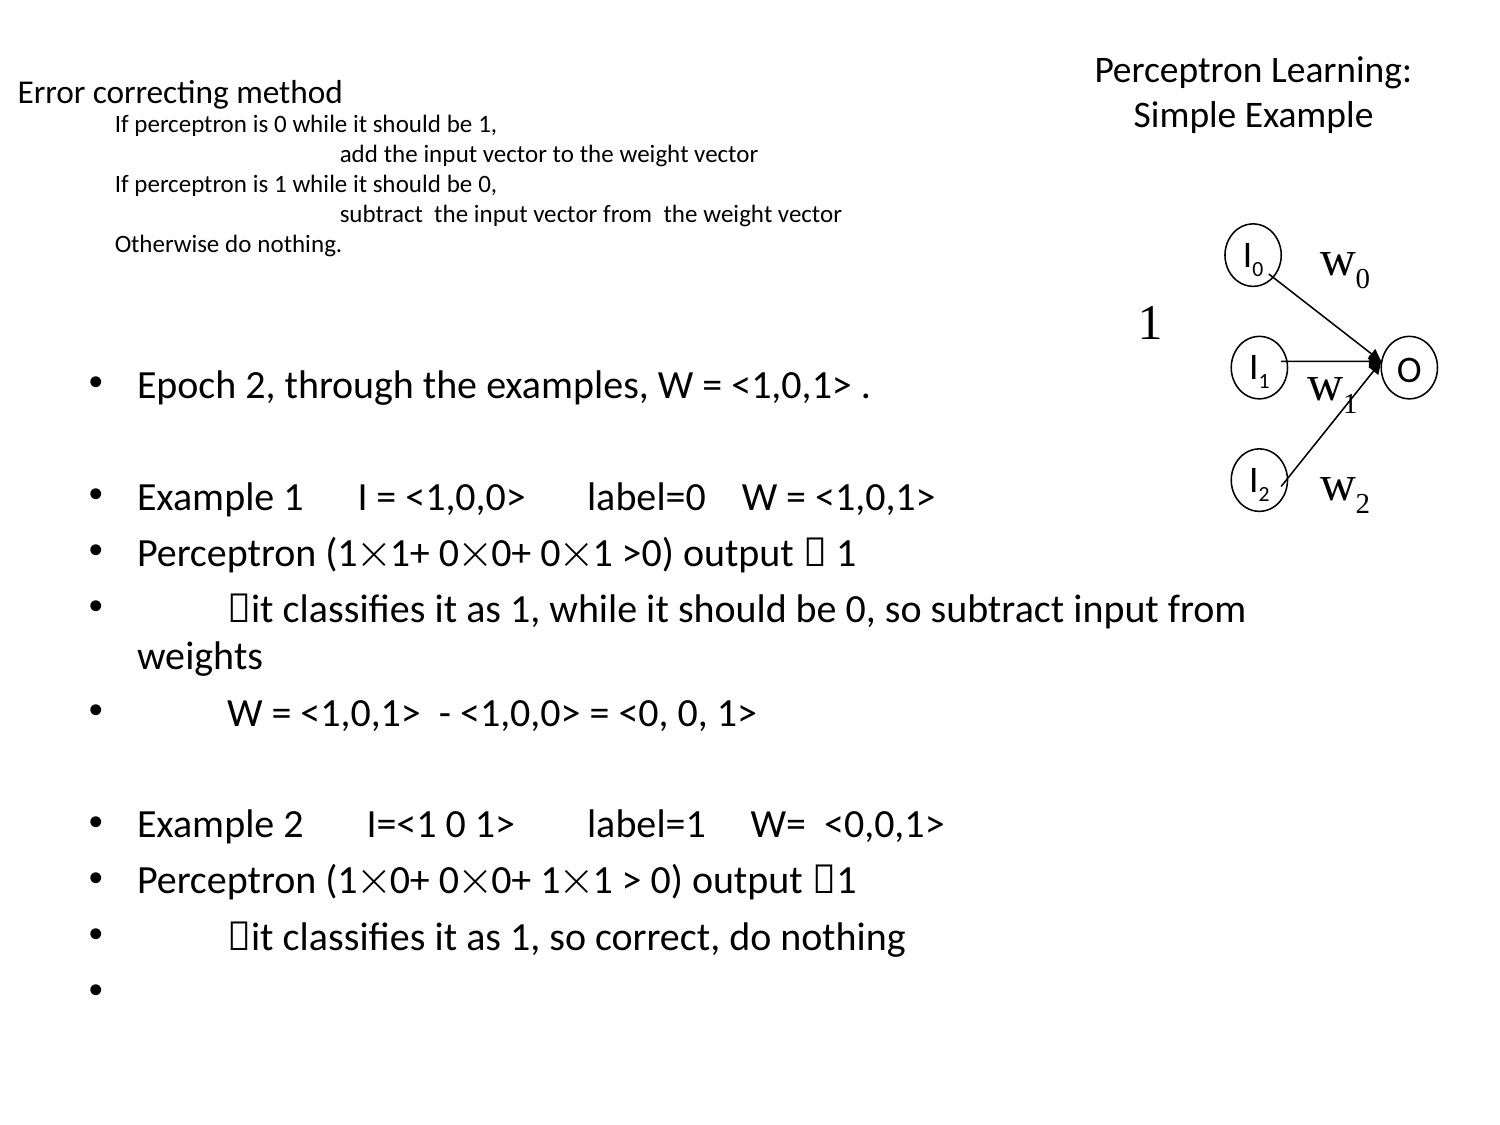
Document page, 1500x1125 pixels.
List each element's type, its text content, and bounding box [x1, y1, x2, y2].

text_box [1224, 217, 1438, 519]
text_box If perceptron is 0 while it should be 1, add the input vector to the weight vector If perceptron is 1 while it should be 0, subtract the input vector from the weight vector Otherwise do nothing. [24, 99, 1038, 300]
text_box Error correcting method [3, 62, 366, 118]
text_box 1 [1122, 281, 1178, 357]
list Epoch 2, through the examples, W = <1,0,1> . Example 1 I = <1,0,0> label=0 W = <1,0,1> Perceptron (11+ 00+ 01 >0) output  1 it classifies it as 1, while it should be 0, so subtract input from weights W = <1,0,1> - <1,0,0> = <0, 0, 1> Example 2 I=<1 0 1> label=1 W= <0,0,1> Perceptron (10+ 00+ 11 > 0) output 1 it classifies it as 1, so correct, do nothing [73, 350, 1335, 1026]
title Perceptron Learning: Simple Example [1059, 32, 1448, 148]
